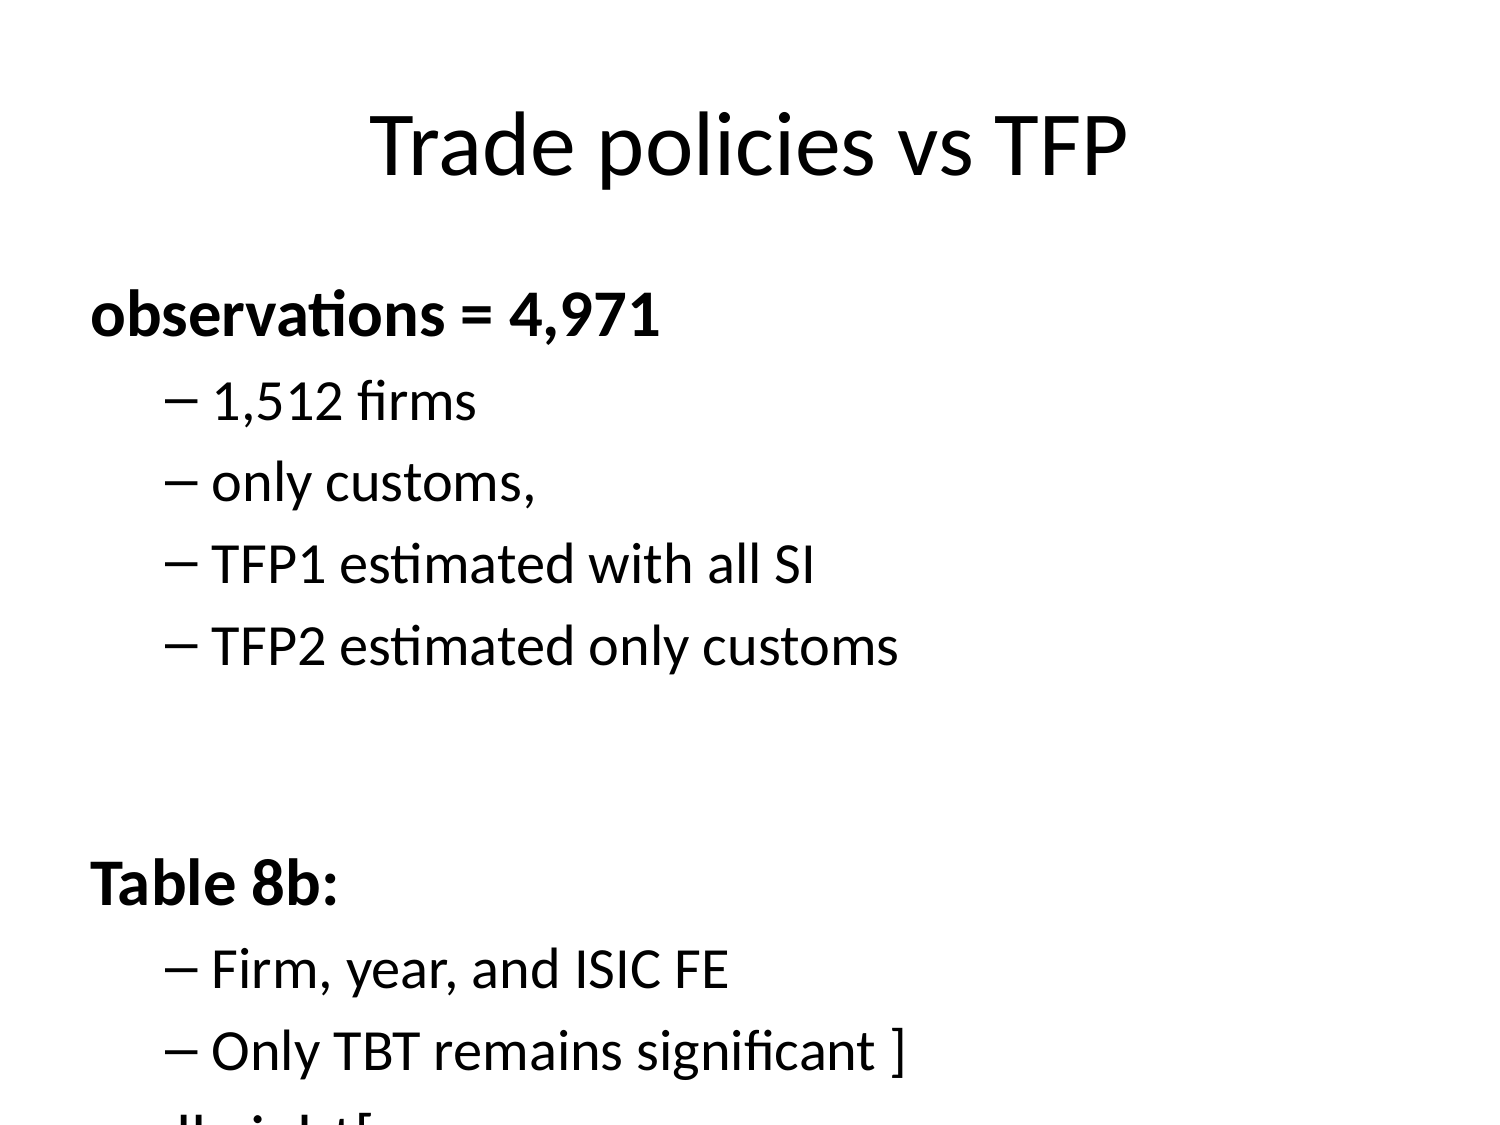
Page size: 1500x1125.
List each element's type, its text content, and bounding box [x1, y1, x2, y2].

title Trade policies vs TFP [75, 45, 1425, 233]
list observations = 4,971 1,512 firms only customs, TFP1 estimated with all SI TFP2 estimated only customs Table 8b: Firm, year, and ISIC FE Only TBT remains significant ] .pull-right[ Variables TFP1 TFP2 VaL tariff -0.019 -0.013 0.002 (0.022) (0.021) (0.028) SPS -0.011 -0.025 -0.038 (0.065) (0.062) (0.082) TBT 0.182** 0.142* 0.184* (0.078) (0.074) (0.098) Pre-shipment inspection -0.063 -0.077 -0.057 (0.114) (0.107) (0.143) licensing -0.093 -0.095 -0.116 (0.076) (0.072) (0.096) price control 138.837 374.367 116.246 (1,557.471) (1,469.290) (1,957.694) competition measures 0.27 0.238 -0.048 (0.351) (0.332) (0.442) export-related 0.073 0.094 0.04 (0.105) (0.100) (0.133) dummy FDI 0.079 0.08 -0.03 (0.066) (0.062) (0.083) foreign ownership 0.021 0.02 0.026 (0.015) (0.014) (0.019) R-sq 0.023 0.025 0.061 ] [75, 262, 1425, 1005]
